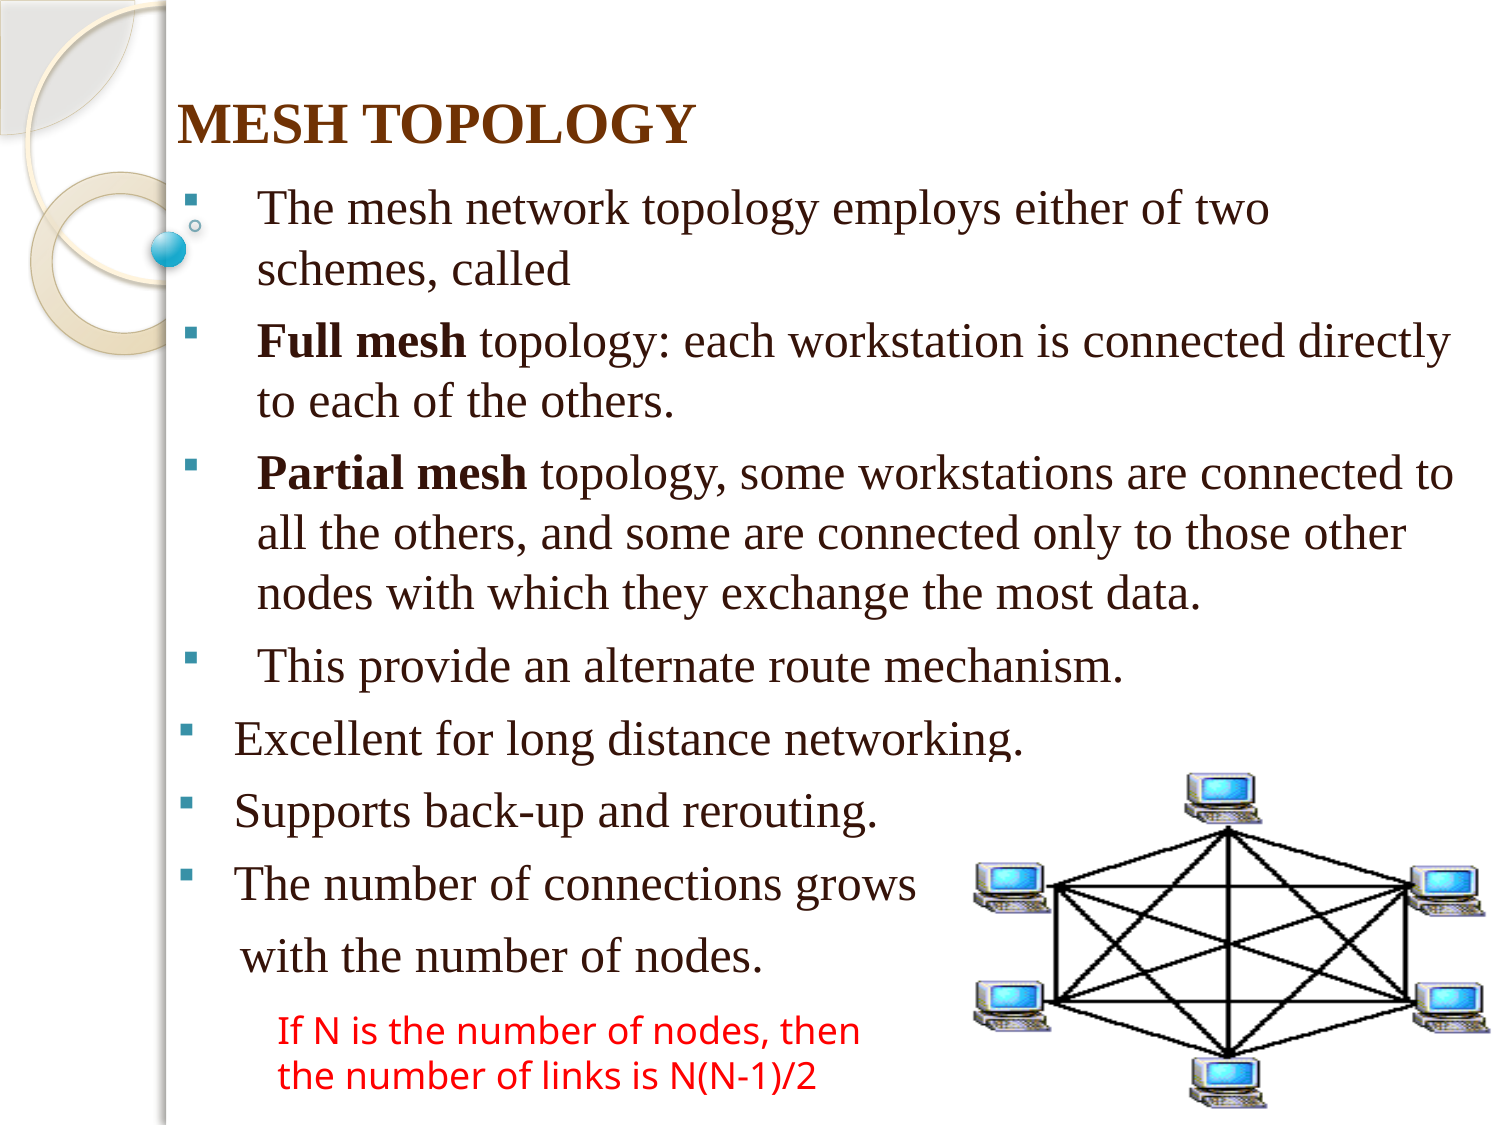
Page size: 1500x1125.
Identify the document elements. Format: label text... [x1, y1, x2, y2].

picture [949, 762, 1500, 1125]
subtitle The mesh network topology employs either of two schemes, called Full mesh topology: each workstation is connected directly to each of the others. Partial mesh topology, some workstations are connected to all the others, and some are connected only to those other nodes with which they exchange the most data. This provide an alternate route mechanism. Excellent for long distance networking. Supports back-up and rerouting. The number of connections grows with the number of nodes. [162, 174, 1479, 1090]
text_box If N is the number of nodes, then the number of links is N(N-1)/2 [262, 999, 900, 1105]
title MESH TOPOLOGY [162, 42, 1479, 163]
